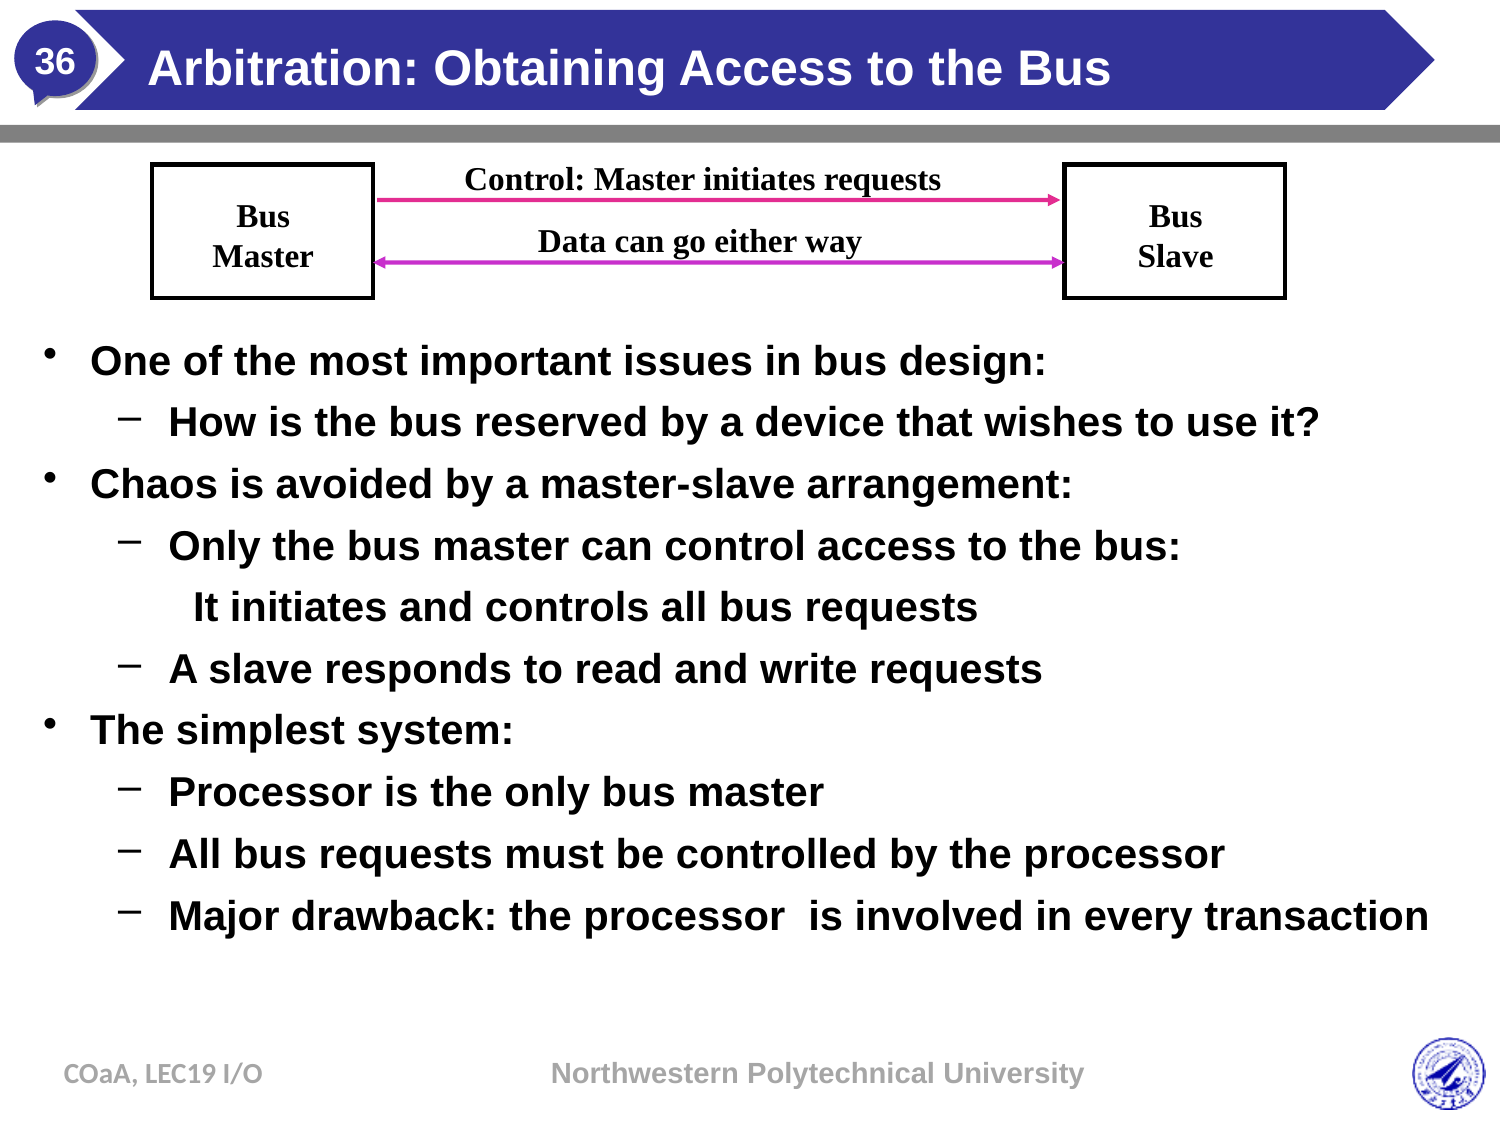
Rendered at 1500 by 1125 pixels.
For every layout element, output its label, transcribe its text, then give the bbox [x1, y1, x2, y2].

text_box [878, 256, 1065, 269]
text_box [372, 256, 523, 269]
text_box [958, 193, 1061, 207]
title Arbitration: Obtaining Access to the Bus [142, 38, 1131, 100]
text_box Bus Master [197, 187, 330, 282]
text_box Data can go either way [523, 212, 878, 267]
text_box Bus Slave [1122, 187, 1229, 282]
text_box [1064, 164, 1286, 298]
list One of the most important issues in bus design: How is the bus reserved by a device that wishes to use it? Chaos is avoided by a master-slave arrangement: Only the bus master can control access to the bus: It initiates and controls all bus requests A slave responds to read and write requests The simplest system: Processor is the only bus master All bus requests must be controlled by the processor Major drawback: the processor is involved in every transaction [38, 334, 1474, 1011]
picture [1412, 1037, 1486, 1110]
text_box [152, 164, 373, 298]
text_box Control: Master initiates requests [449, 149, 958, 205]
slide_number COaA, LEC19 I/O [48, 1046, 362, 1122]
footer Northwestern Polytechnical University [523, 1046, 1113, 1122]
